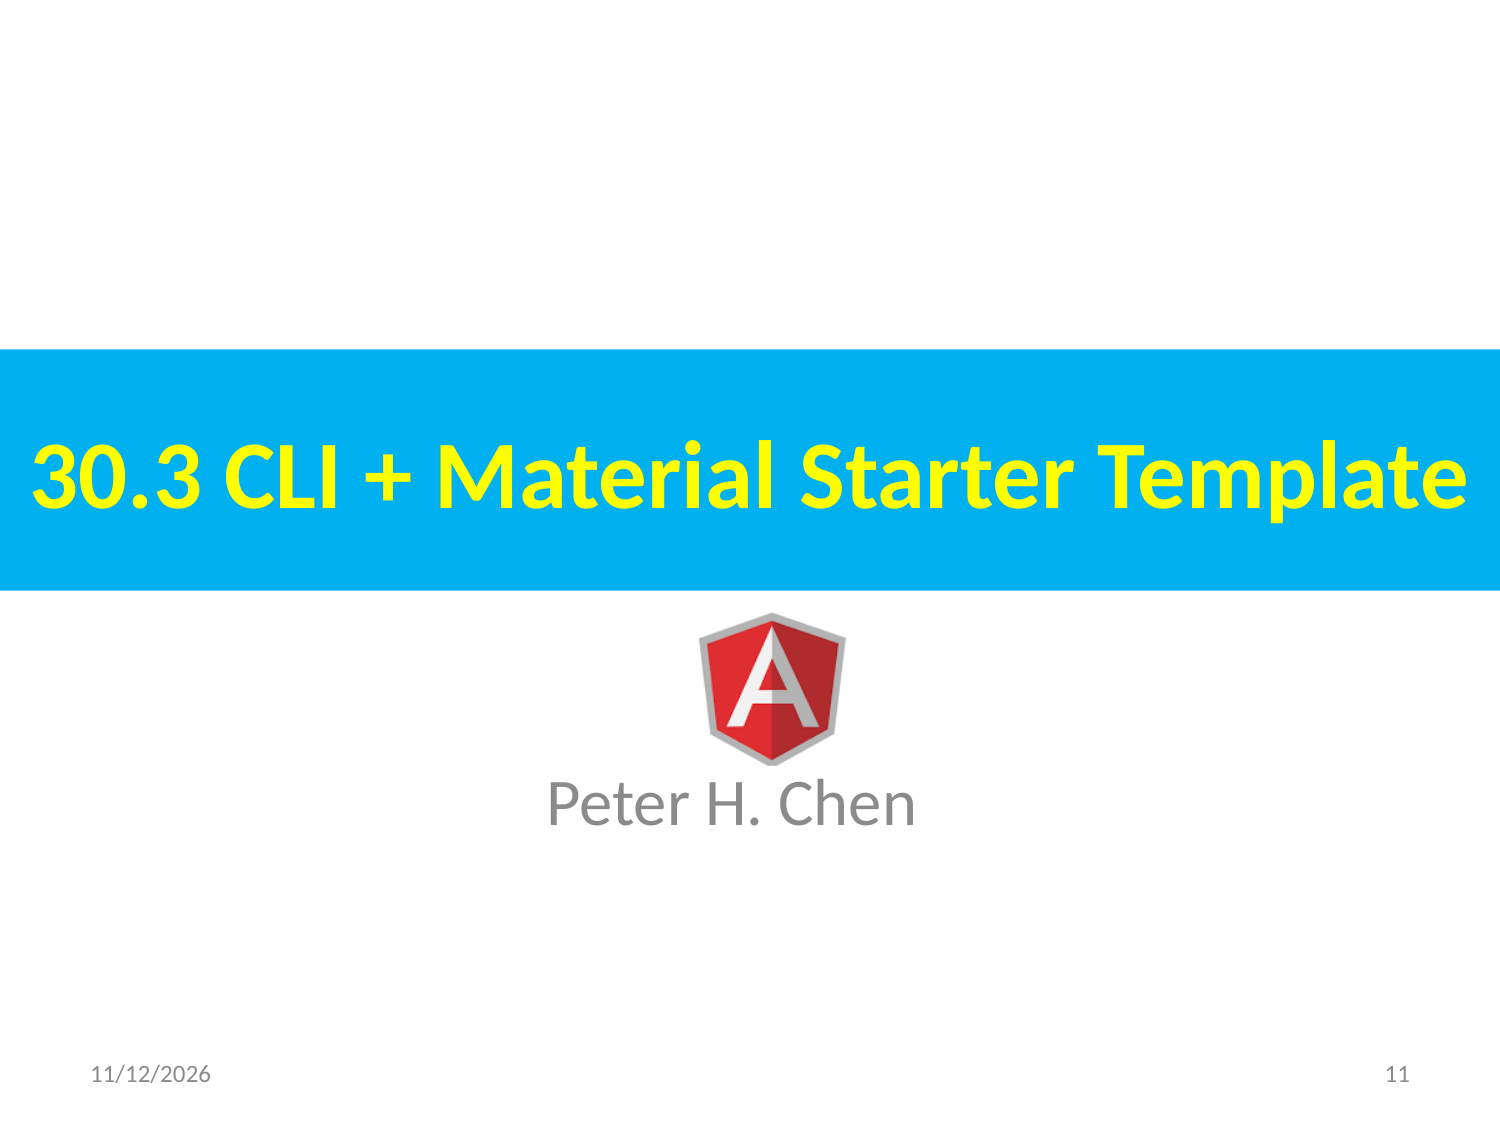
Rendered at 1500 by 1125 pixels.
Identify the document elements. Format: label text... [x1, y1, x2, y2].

subtitle Peter H. Chen [206, 751, 1257, 866]
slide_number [75, 1042, 425, 1103]
slide_number 11 [1074, 1042, 1425, 1103]
picture [694, 609, 846, 771]
title 30.3 CLI + Material Starter Template [0, 349, 1500, 591]
